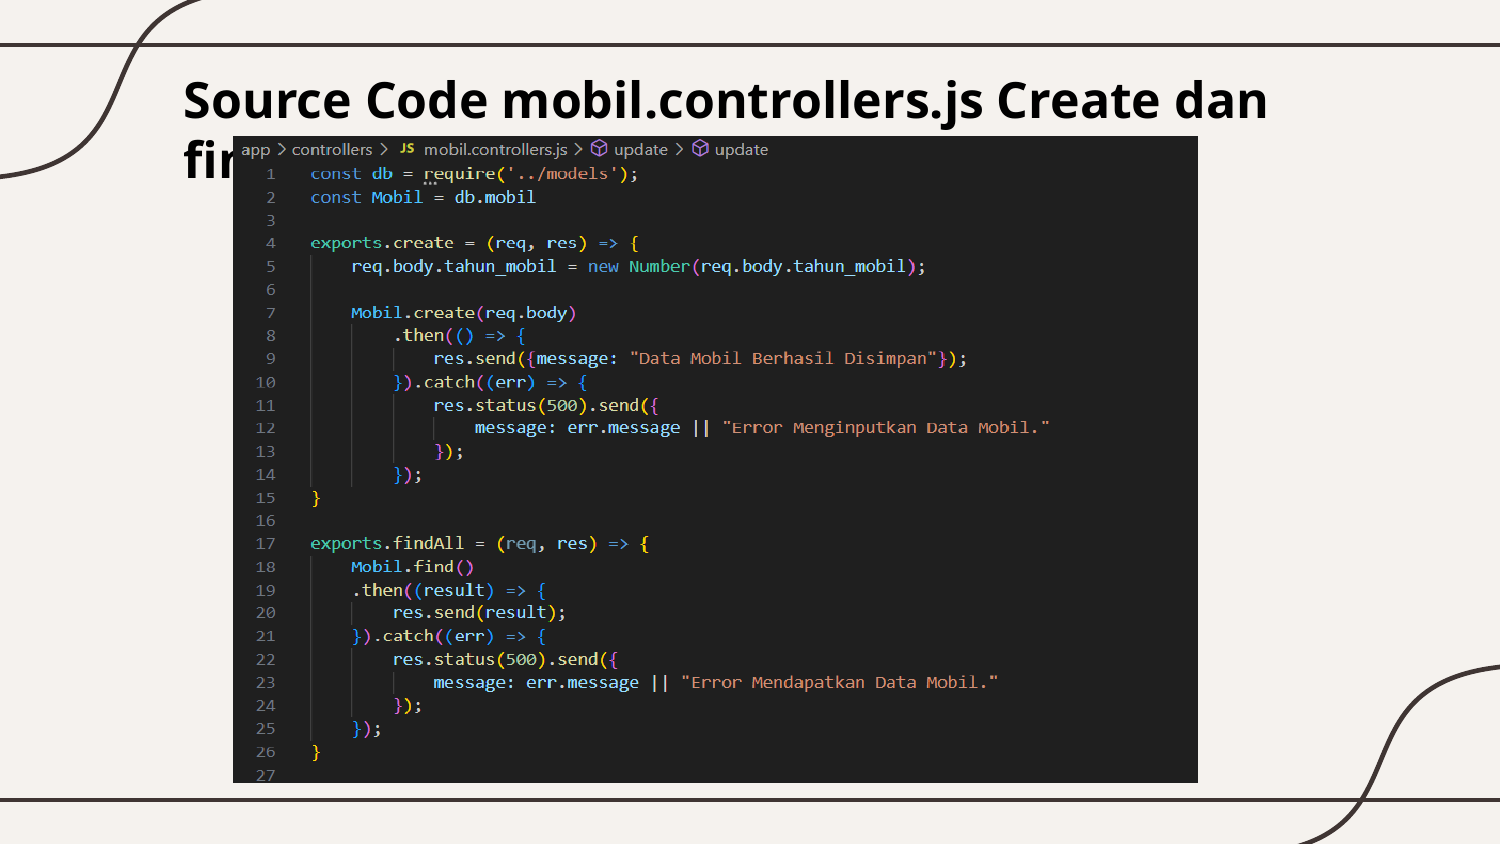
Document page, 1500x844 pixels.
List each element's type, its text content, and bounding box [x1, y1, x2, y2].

text_box Source Code mobil.controllers.js Create dan findAll [169, 61, 1331, 196]
picture [233, 136, 1198, 783]
